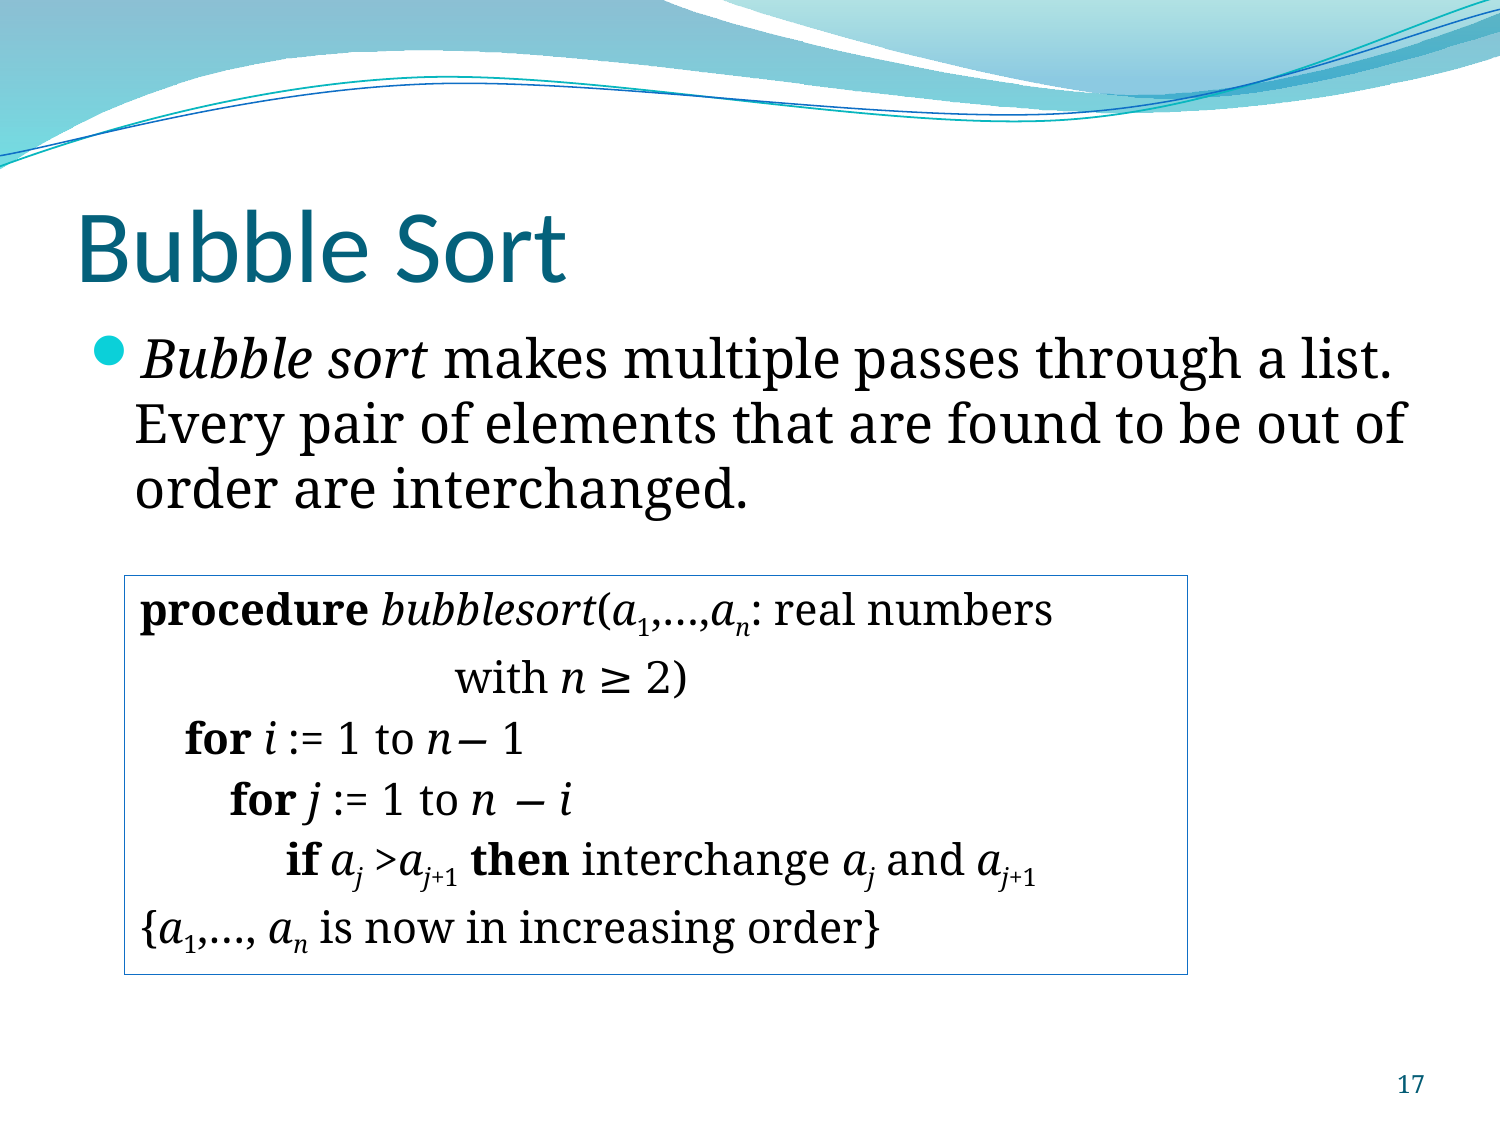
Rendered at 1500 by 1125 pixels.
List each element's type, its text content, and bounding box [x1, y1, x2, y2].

slide_number 17 [1299, 1042, 1425, 1103]
title Bubble Sort [75, 115, 1425, 303]
list Bubble sort makes multiple passes through a list. Every pair of elements that are found to be out of order are interchanged. [75, 317, 1425, 1038]
text_box procedure bubblesort(a1,…,an: real numbers with n ≥ 2) for i := 1 to n− 1 for j := 1 to n − i if aj >aj+1 then interchange aj and aj+1 {a1,…, an is now in increasing order} [124, 575, 1188, 975]
